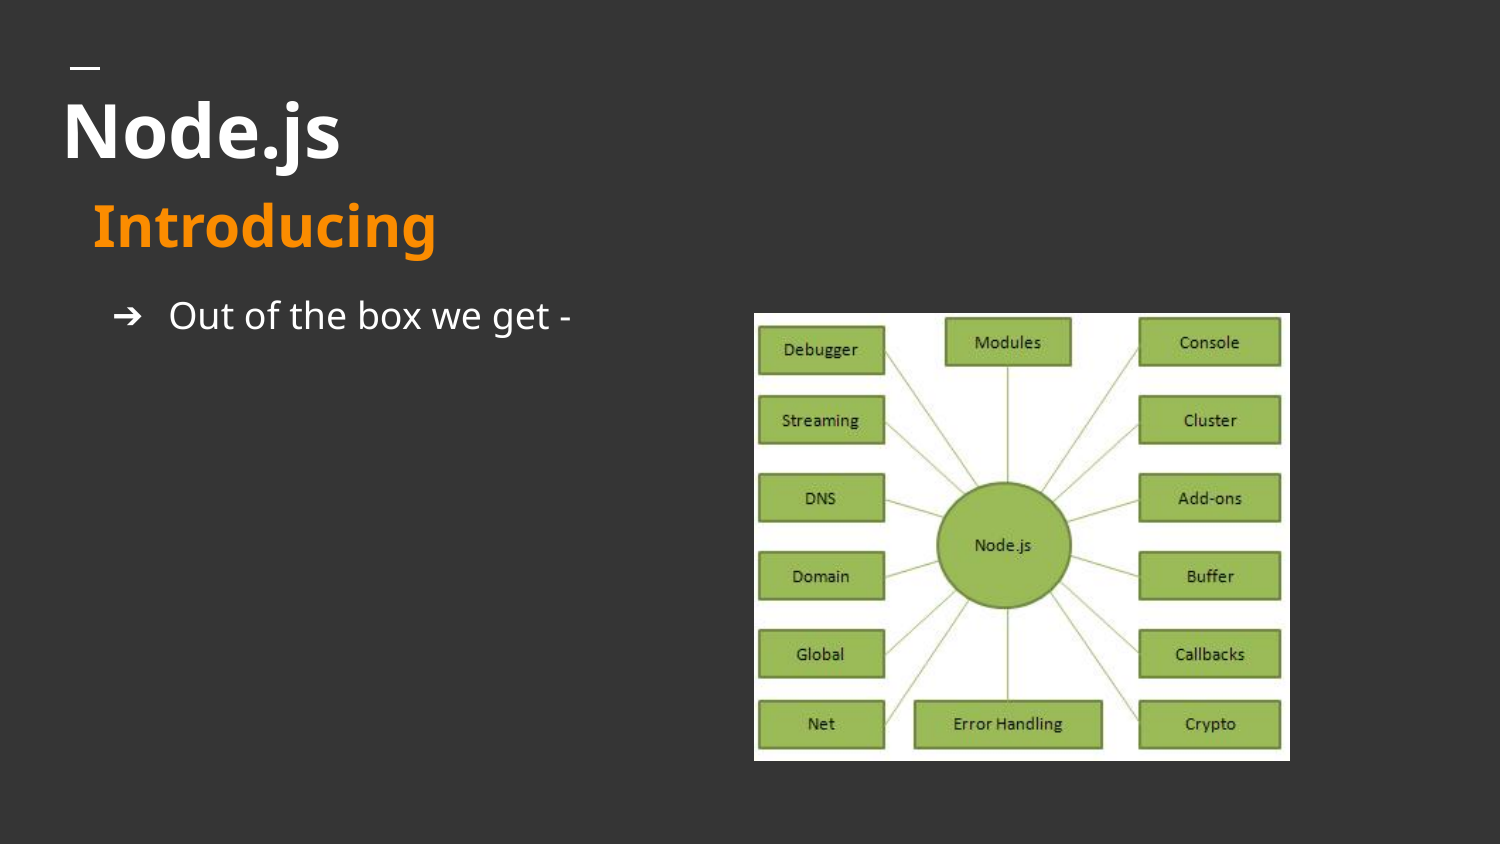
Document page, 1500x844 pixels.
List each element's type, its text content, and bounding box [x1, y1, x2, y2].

list Introducing Out of the box we get - [78, 173, 1431, 844]
picture [754, 313, 1291, 762]
title Node.js [46, 68, 1463, 191]
